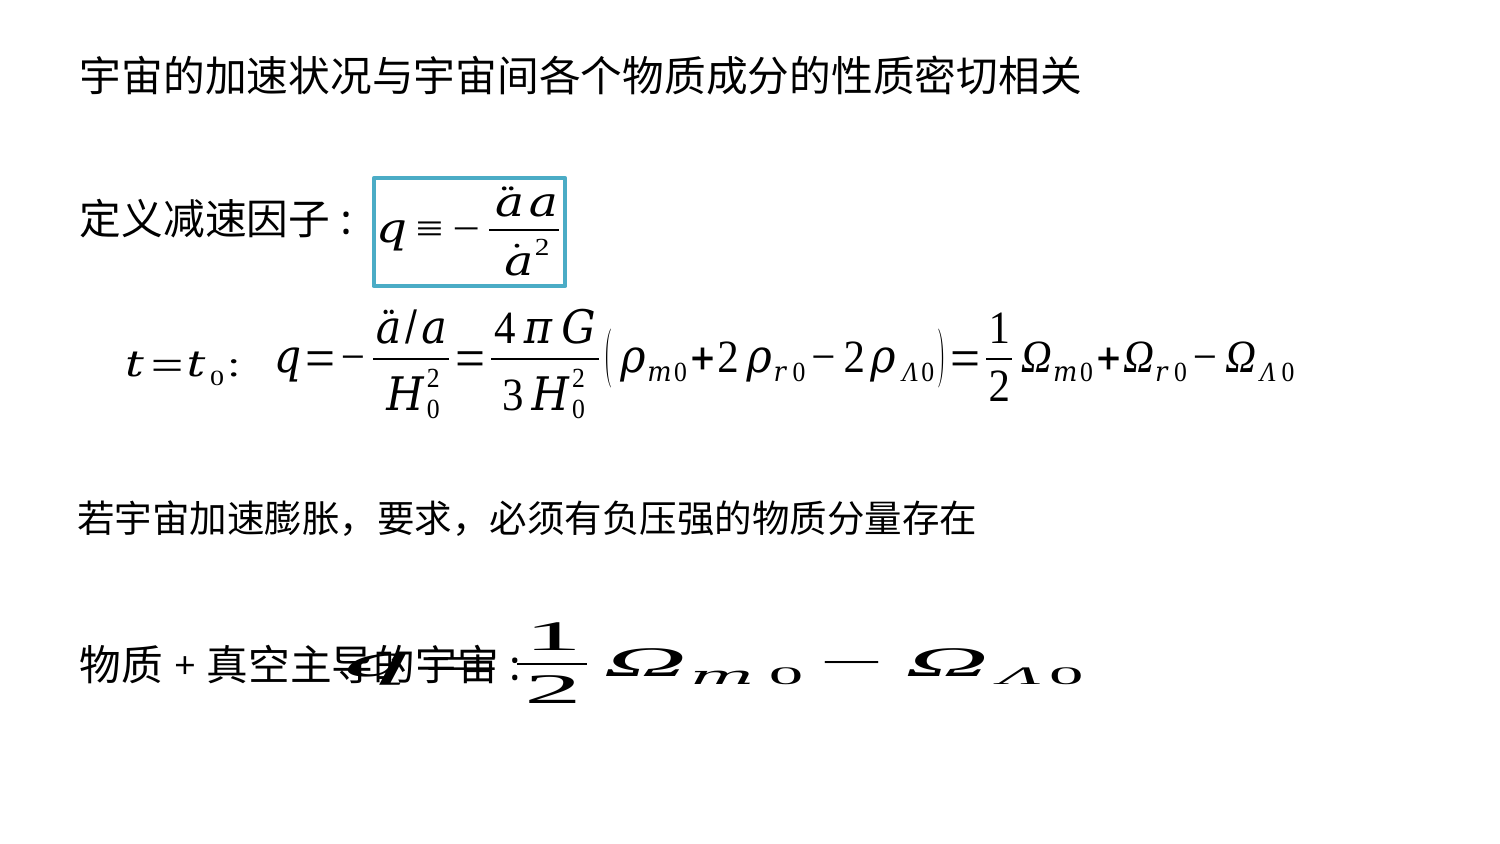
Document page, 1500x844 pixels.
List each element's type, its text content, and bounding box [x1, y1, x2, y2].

title 宇宙的加速状况与宇宙间各个物质成分的性质密切相关 [77, 47, 1282, 191]
text_box 定义减速因子: [77, 191, 372, 244]
text_box 物质+真空主导的宇宙: [77, 637, 578, 690]
